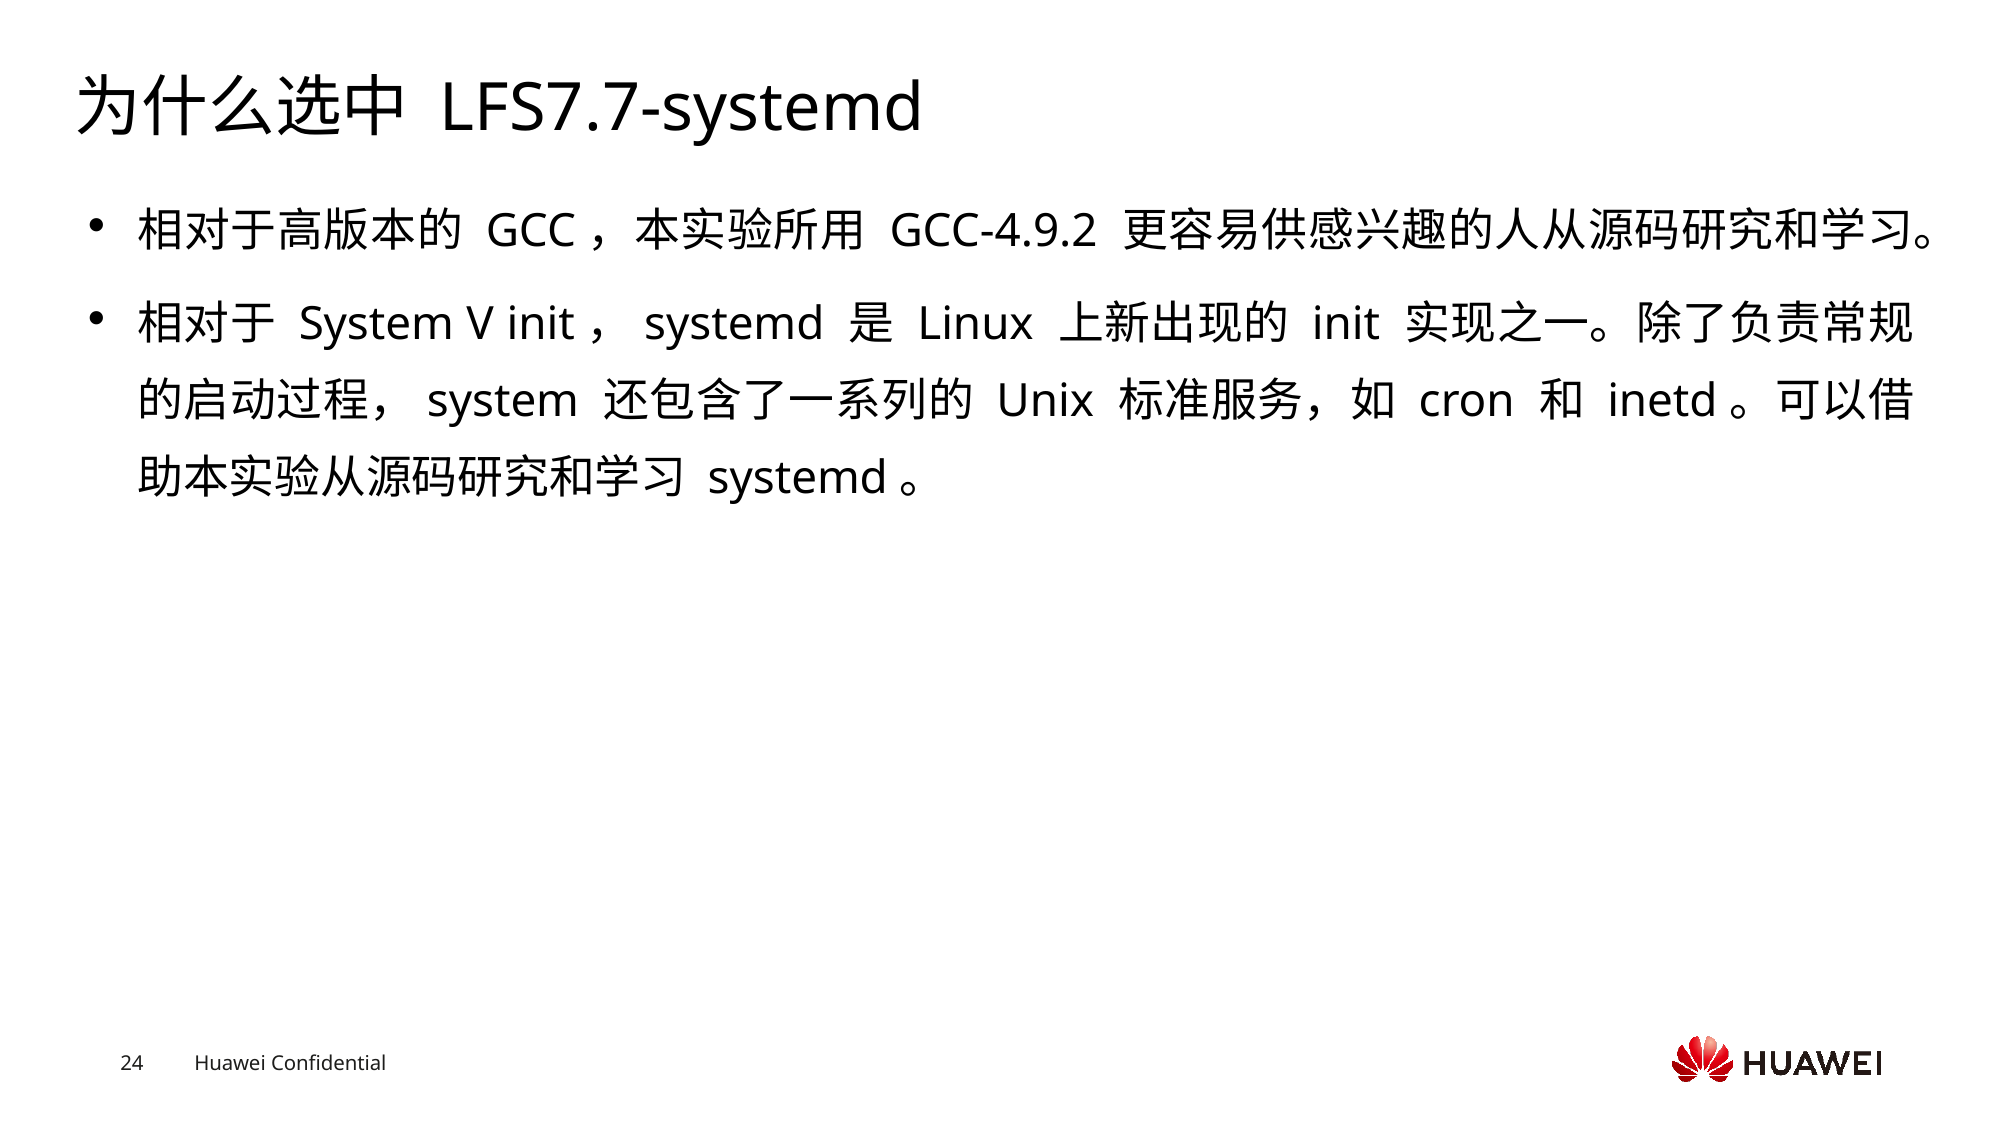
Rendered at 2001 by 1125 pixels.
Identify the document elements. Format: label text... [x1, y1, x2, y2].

list 相对于高版本的 GCC，本实验所用 GCC-4.9.2 更容易供感兴趣的人从源码研究和学习。 相对于 System V init，systemd 是 Linux 上新出现的 init 实现之一。除了负责常规的启动过程，system 还包含了一系列的 Unix 标准服务，如 cron 和 inetd。可以借助本实验从源码研究和学习 systemd。 [74, 171, 1928, 973]
title 为什么选中 LFS7.7-systemd [74, 73, 1928, 154]
picture [1672, 1036, 1881, 1082]
